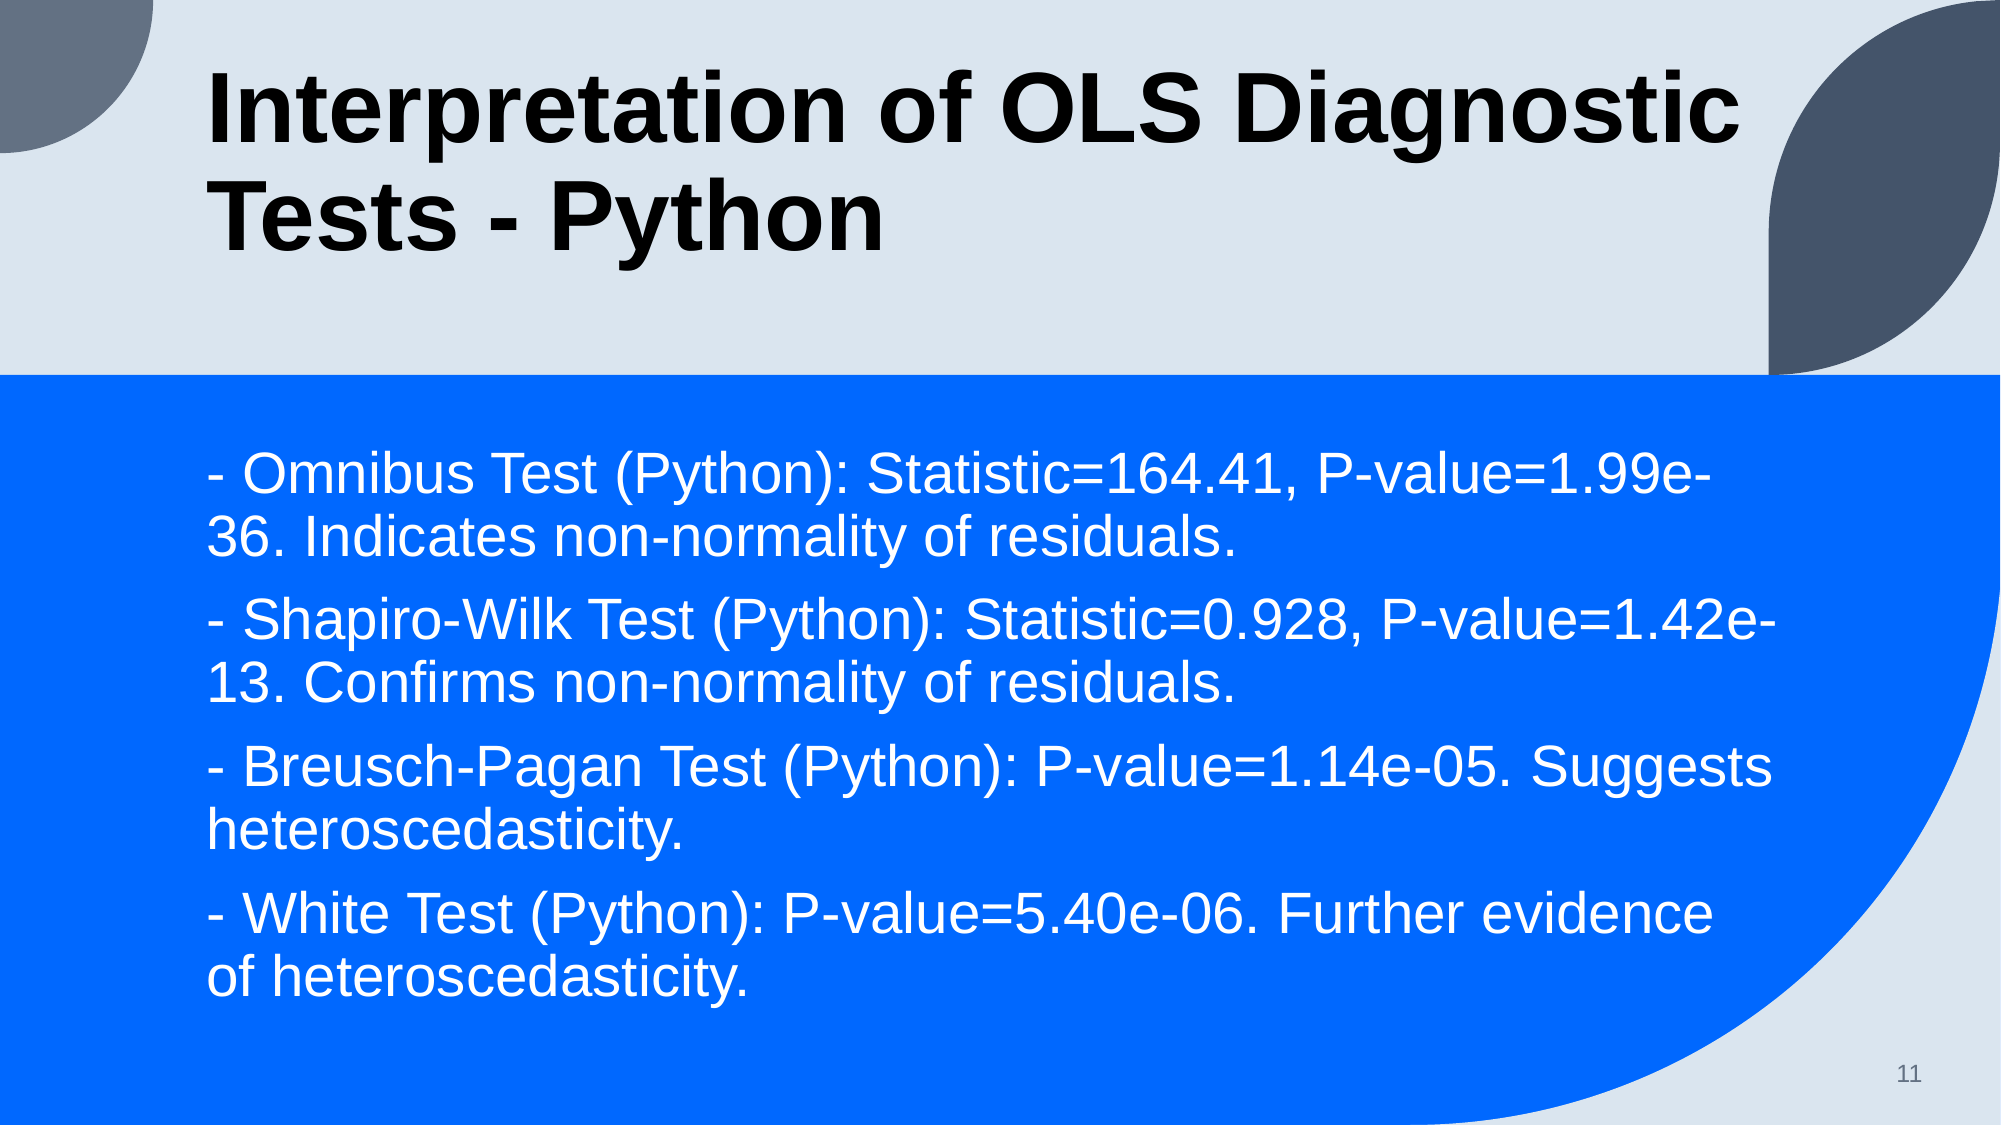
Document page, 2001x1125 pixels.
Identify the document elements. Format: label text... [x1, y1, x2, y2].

slide_number ‹#› [1674, 1042, 1938, 1103]
list - Omnibus Test (Python): Statistic=164.41, P-value=1.99e-36. Indicates non-normality of residuals. - Shapiro-Wilk Test (Python): Statistic=0.928, P-value=1.42e-13. Confirms non-normality of residuals. - Breusch-Pagan Test (Python): P-value=1.14e-05. Suggests heteroscedasticity. - White Test (Python): P-value=5.40e-06. Further evidence of heteroscedasticity. [191, 435, 1796, 999]
title Interpretation of OLS Diagnostic Tests - Python [191, 62, 1796, 280]
